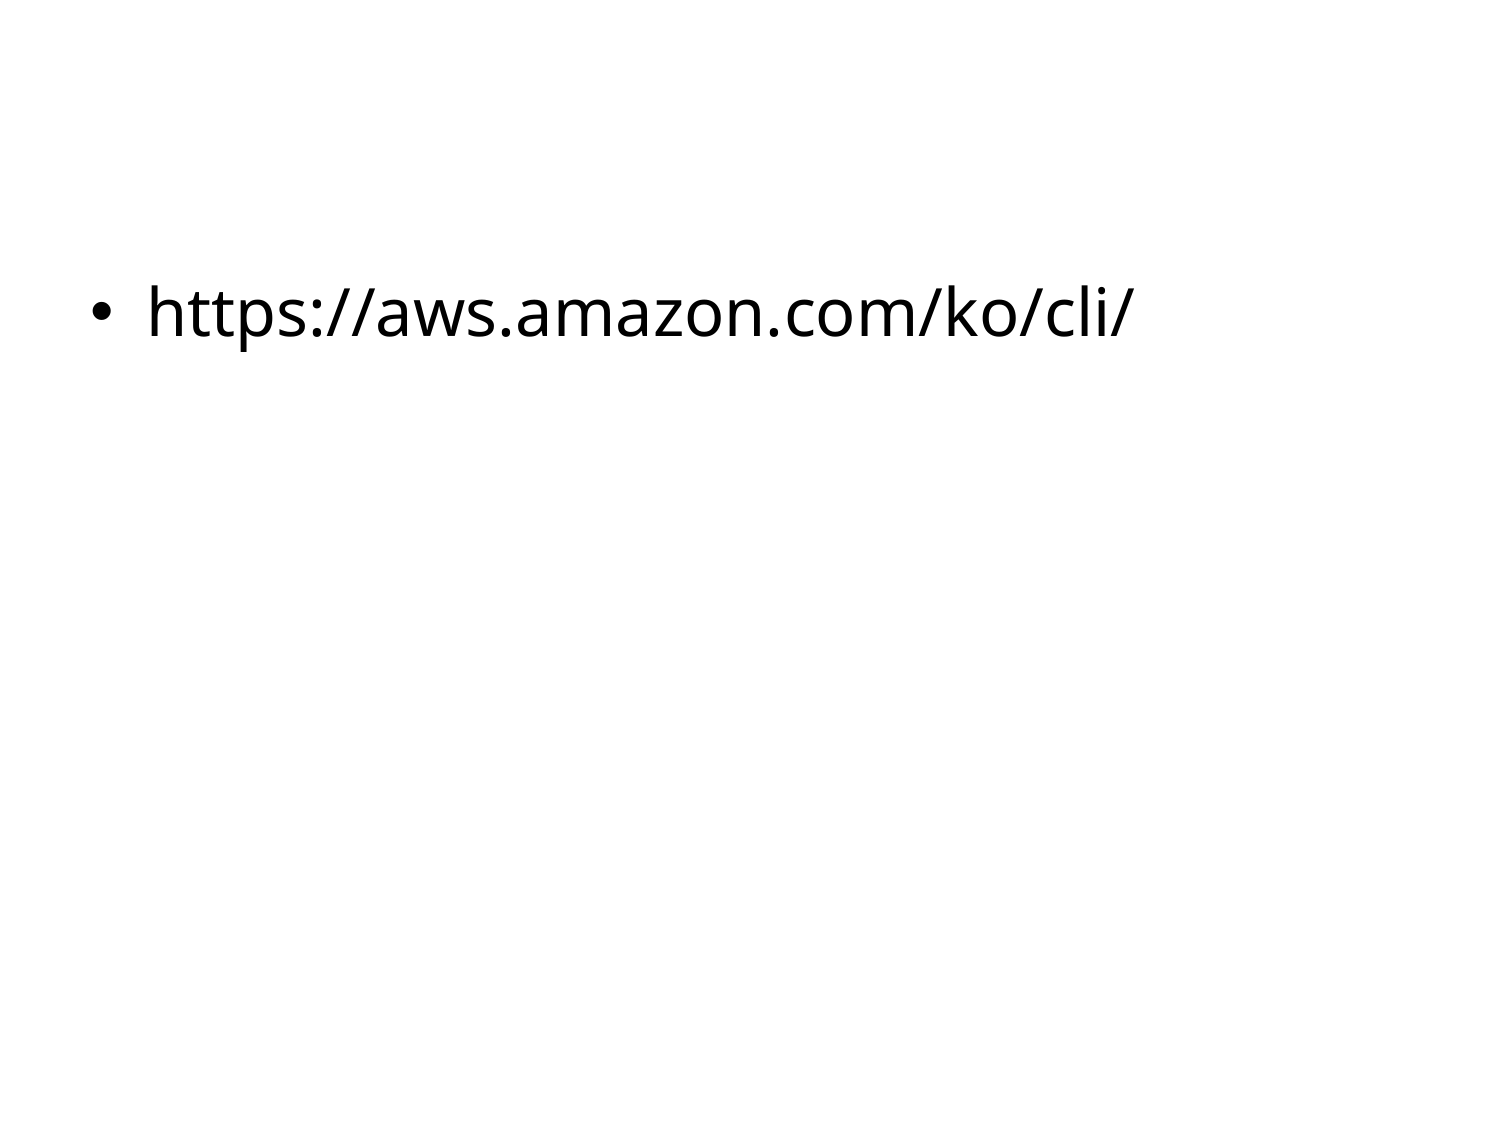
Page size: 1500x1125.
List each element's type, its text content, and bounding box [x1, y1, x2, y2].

list https://aws.amazon.com/ko/cli/ [75, 262, 1425, 1005]
